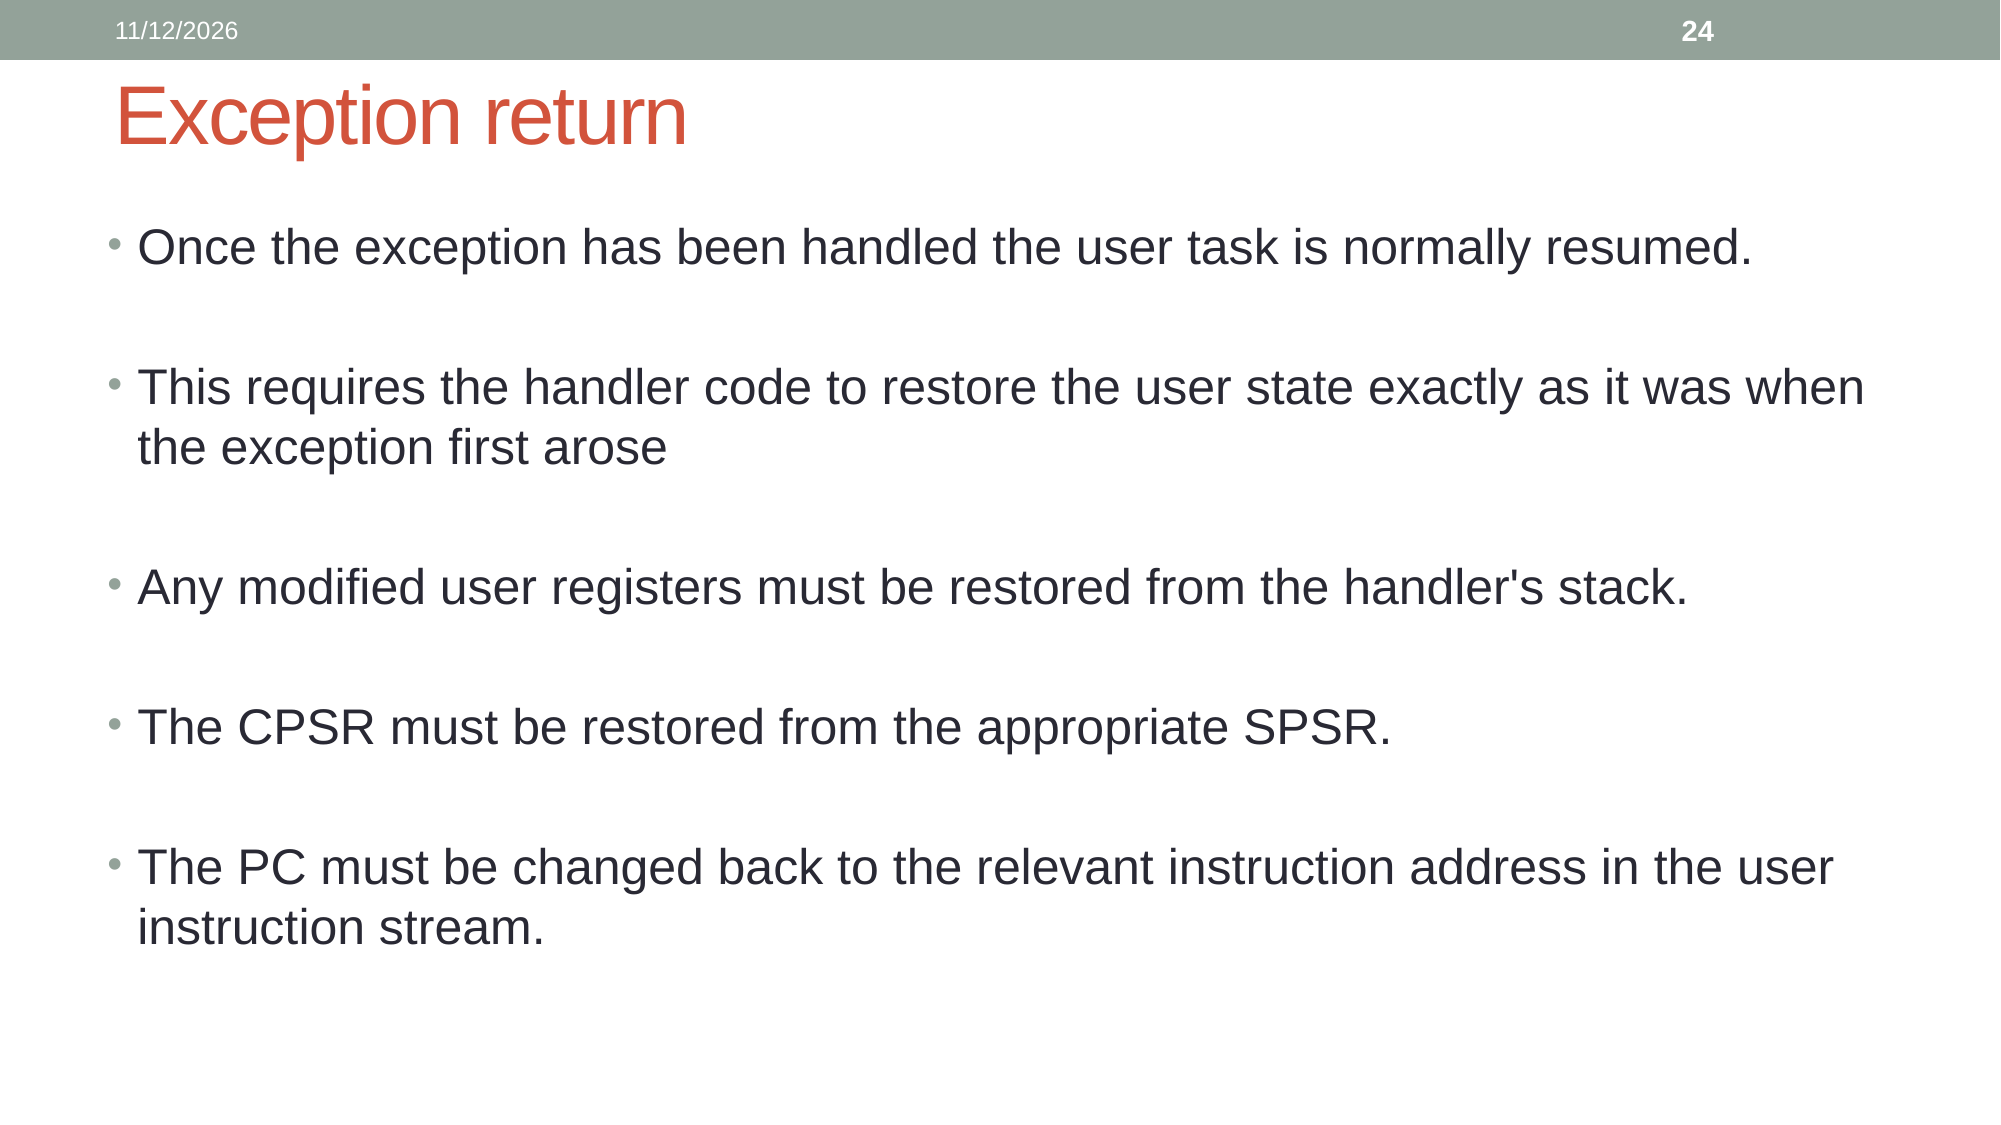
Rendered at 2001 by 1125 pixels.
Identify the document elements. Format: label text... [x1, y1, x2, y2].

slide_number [99, 3, 734, 57]
list Once the exception has been handled the user task is normally resumed. This requires the handler code to restore the user state exactly as it was when the exception first arose Any modified user registers must be restored from the handler's stack. The CPSR must be restored from the appropriate SPSR. The PC must be changed back to the relevant instruction address in the user instruction stream. [99, 206, 1900, 1007]
title Exception return [99, 29, 1900, 193]
slide_number 24 [1666, 3, 1900, 57]
